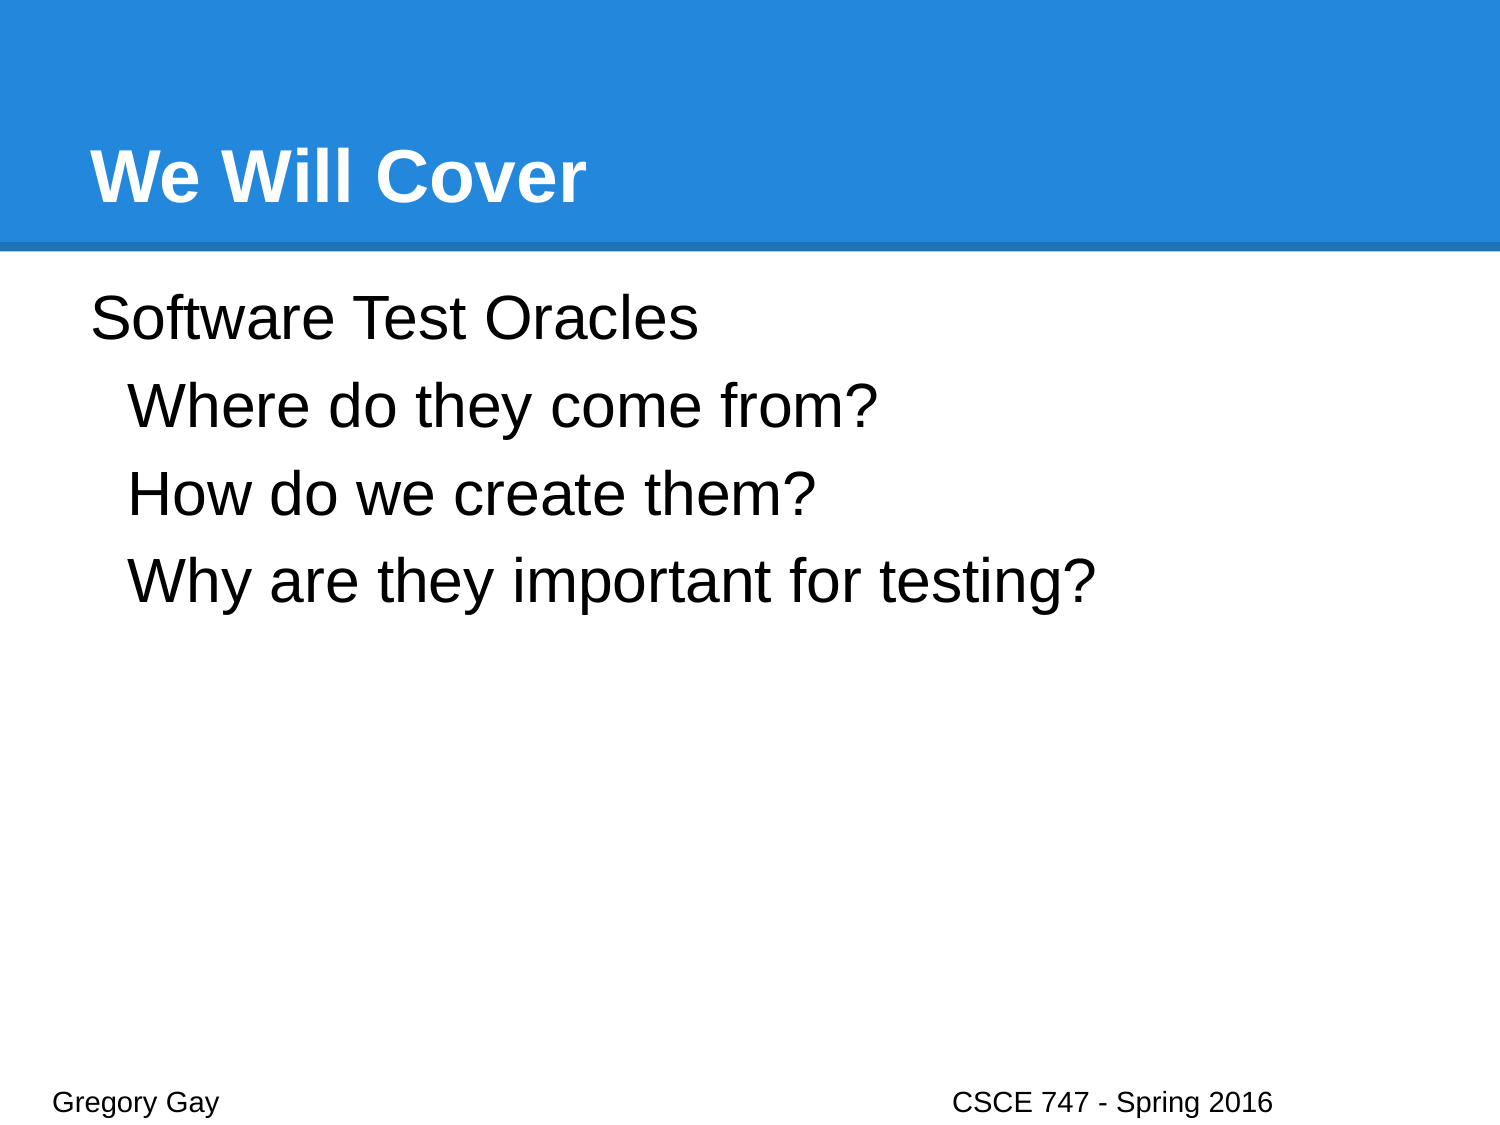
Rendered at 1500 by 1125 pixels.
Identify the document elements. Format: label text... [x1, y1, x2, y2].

list Software Test Oracles Where do they come from? How do we create them? Why are they important for testing? [75, 262, 1425, 1068]
text_box Gregory Gay CSCE 747 - Spring 2016 4 [37, 1068, 1463, 1114]
title We Will Cover [75, 45, 1425, 233]
